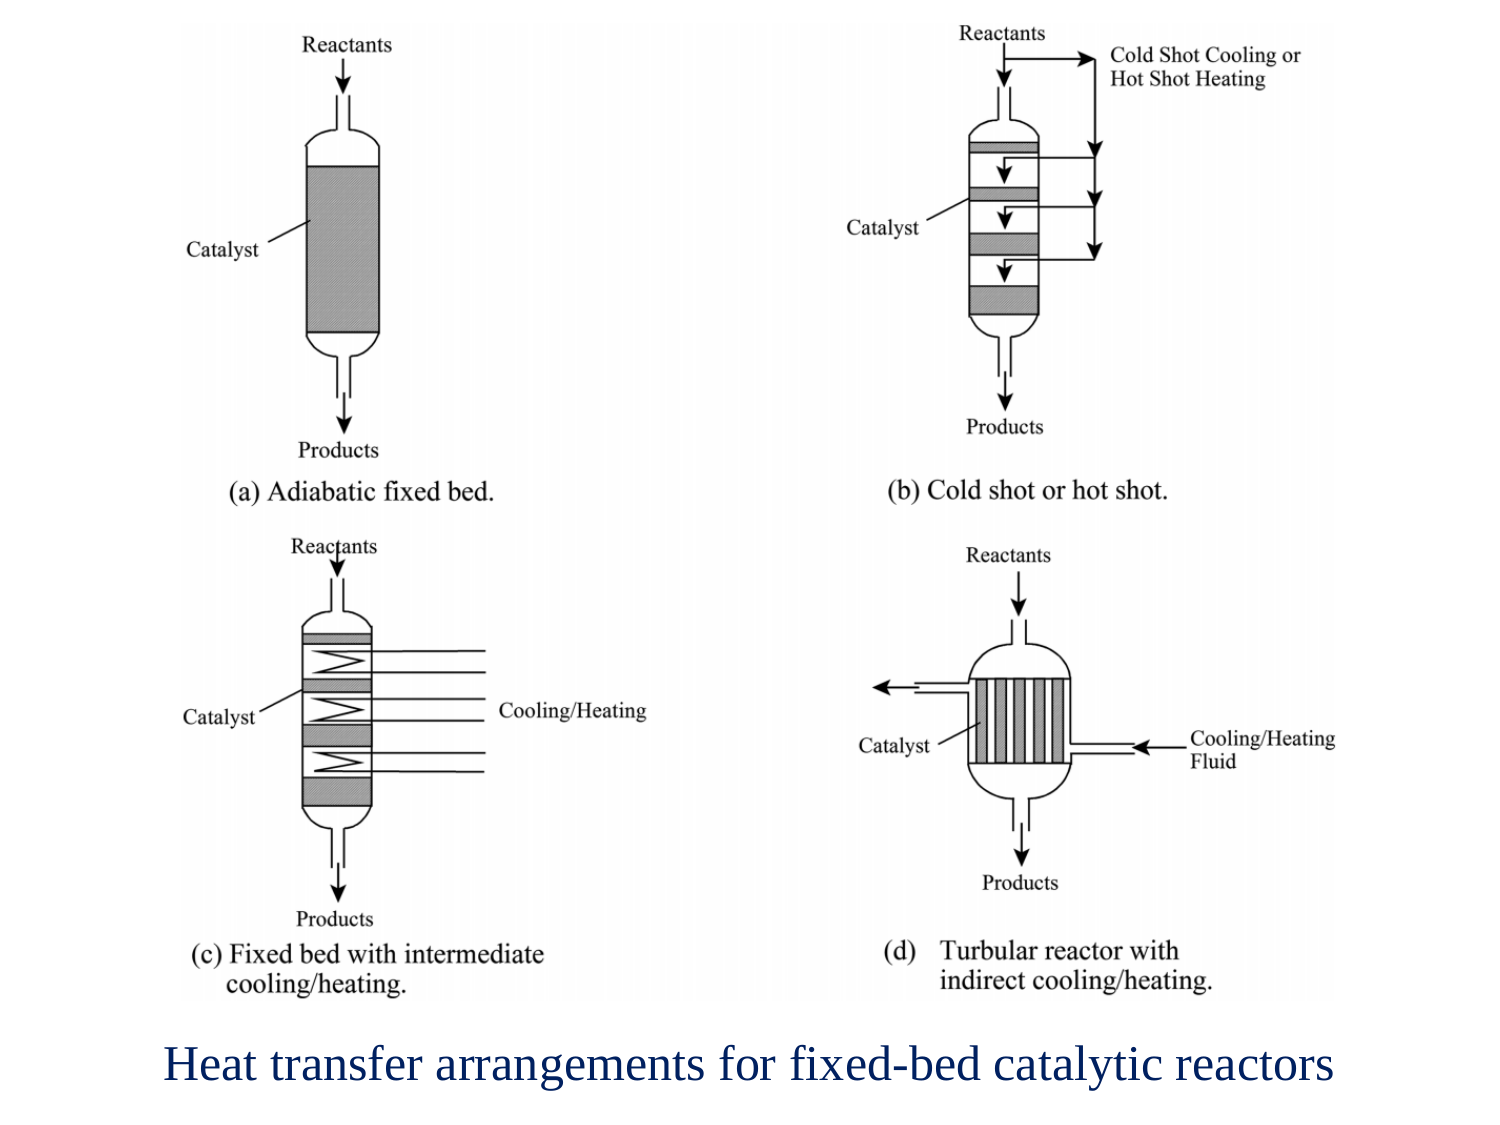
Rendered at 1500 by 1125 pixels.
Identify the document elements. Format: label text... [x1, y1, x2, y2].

picture [170, 0, 1353, 1012]
text_box Heat transfer arrangements for fixed-bed catalytic reactors [112, 1023, 1400, 1098]
